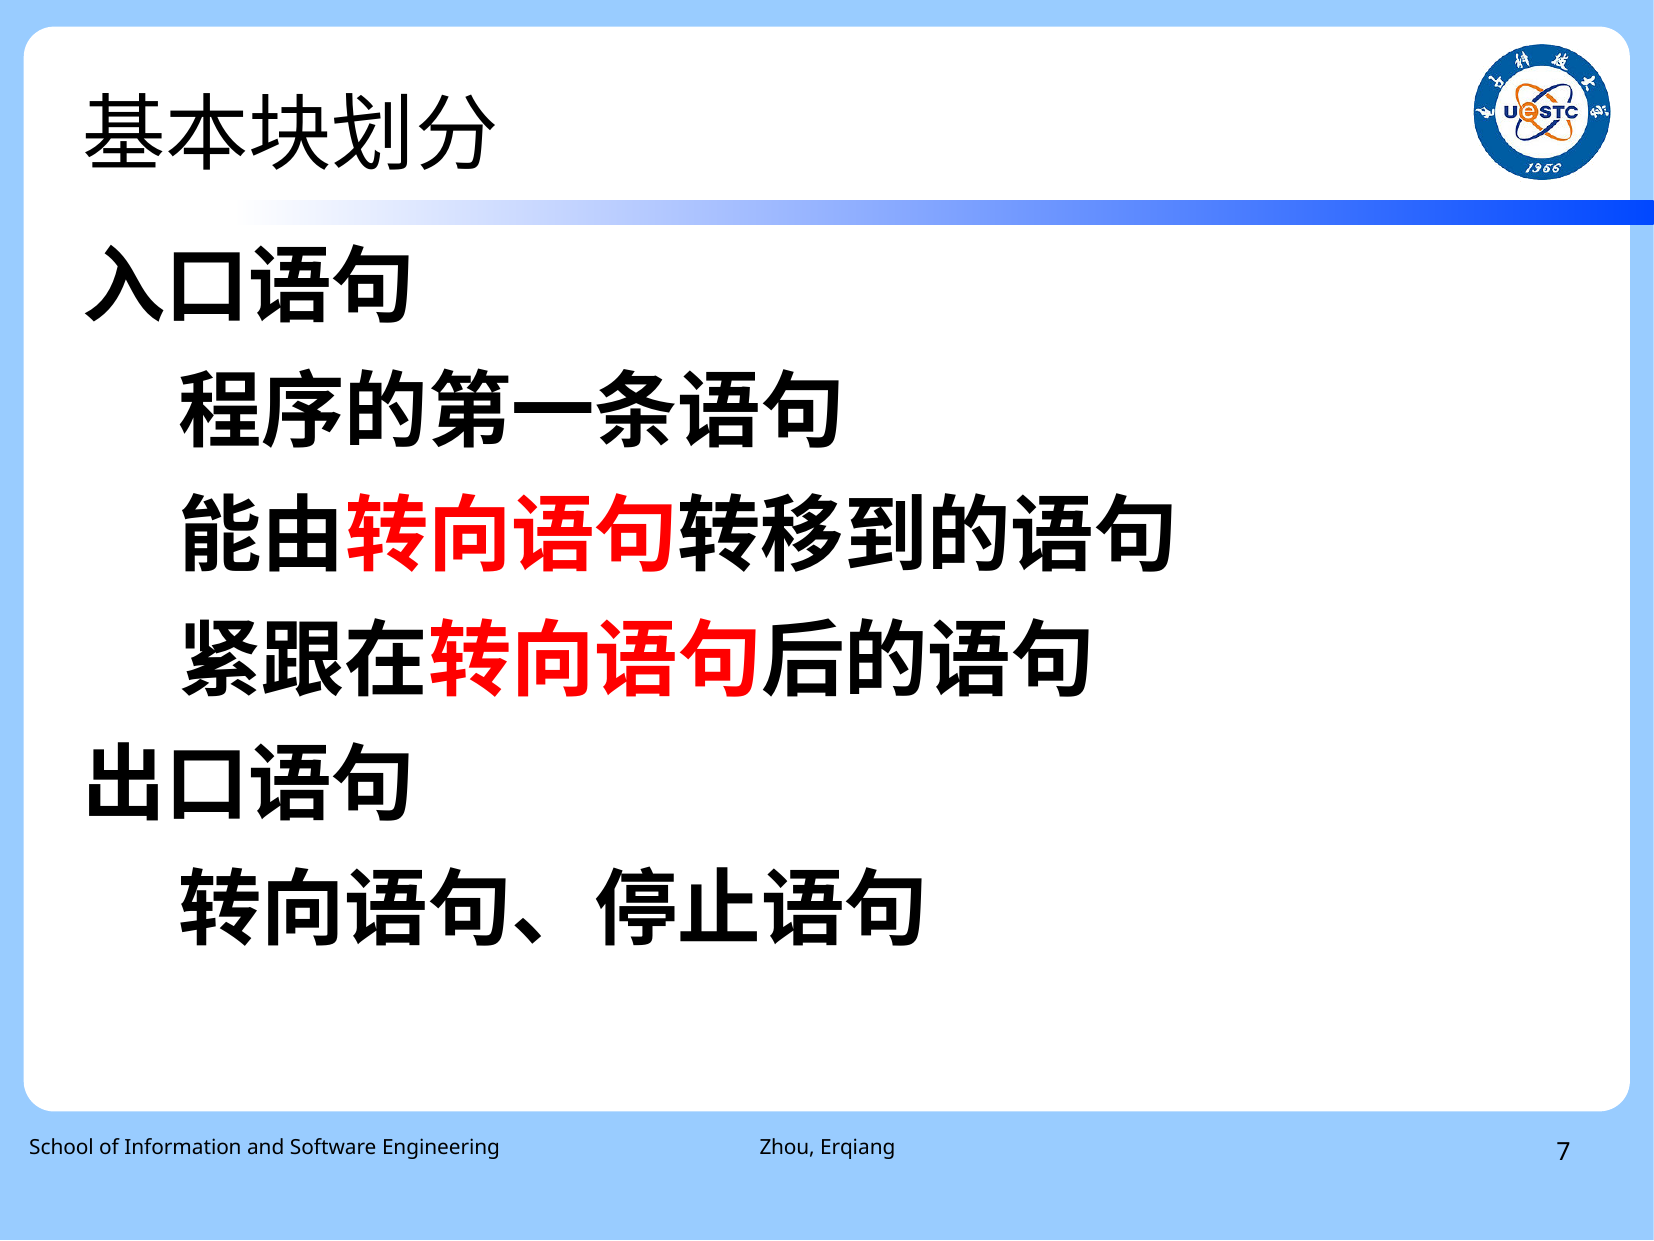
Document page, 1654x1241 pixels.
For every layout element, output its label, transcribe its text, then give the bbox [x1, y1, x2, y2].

title 基本块划分 [82, 49, 1371, 201]
list 入口语句 程序的第一条语句 能由转向语句转移到的语句 紧跟在转向语句后的语句 出口语句 转向语句、停止语句 [82, 235, 1571, 1064]
text_box {b} [873, 201, 877, 224]
text_box [790, 201, 794, 224]
picture [1464, 35, 1619, 189]
text_box [1185, 1129, 1571, 1215]
text_box Zhou, Erqiang [565, 1129, 1090, 1215]
text_box School of Information and Software Engineering [23, 1129, 532, 1215]
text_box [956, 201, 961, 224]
